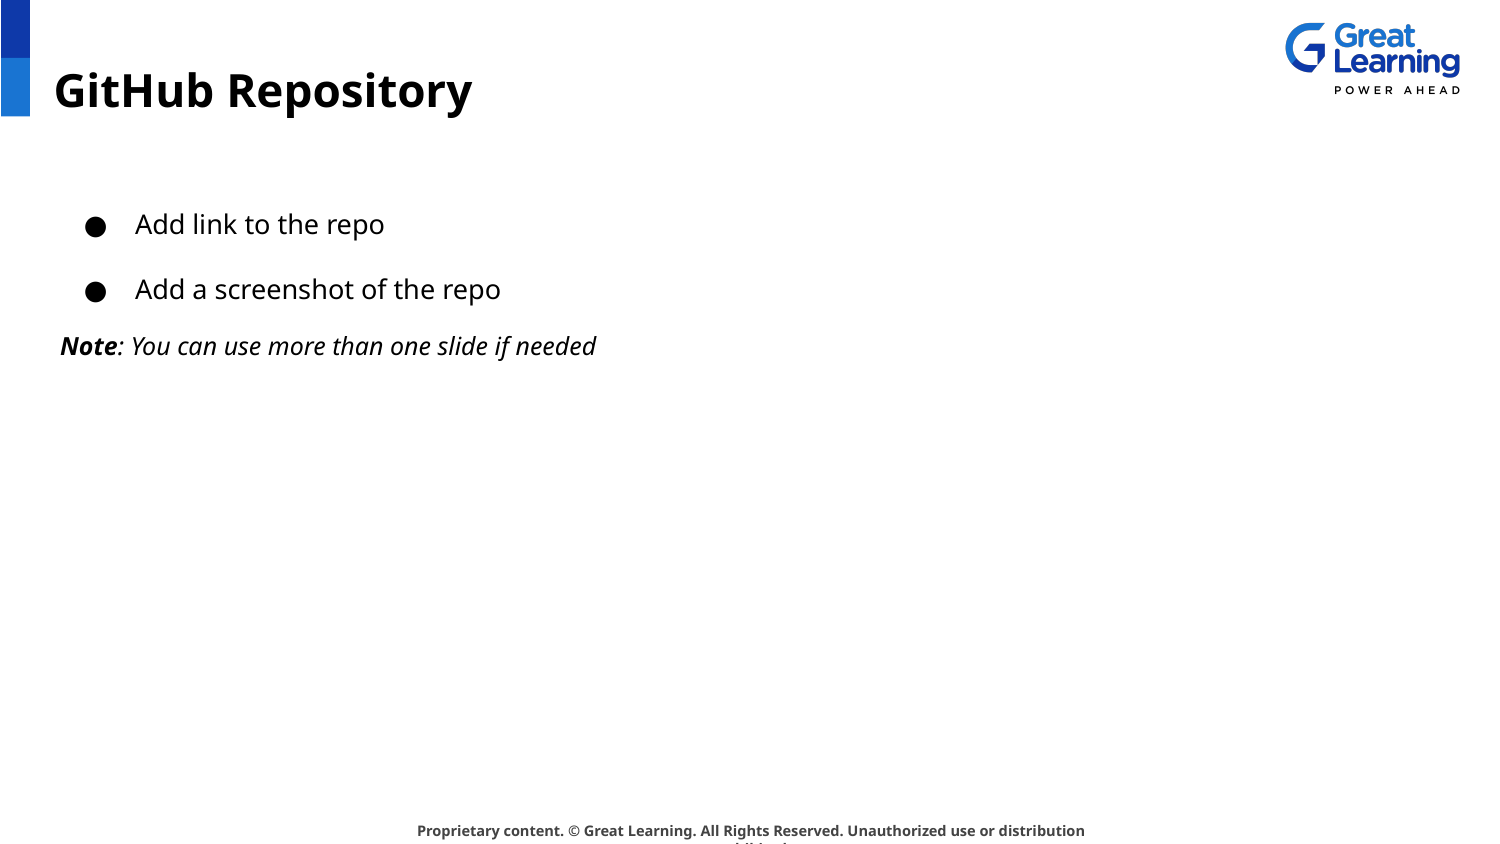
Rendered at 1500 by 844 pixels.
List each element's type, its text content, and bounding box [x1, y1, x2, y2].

picture [1258, 11, 1487, 106]
text_box GitHub Repository [38, 47, 1315, 133]
text_box Add link to the repo Add a screenshot of the repo Note: You can use more than one slide if needed [44, 160, 1435, 376]
